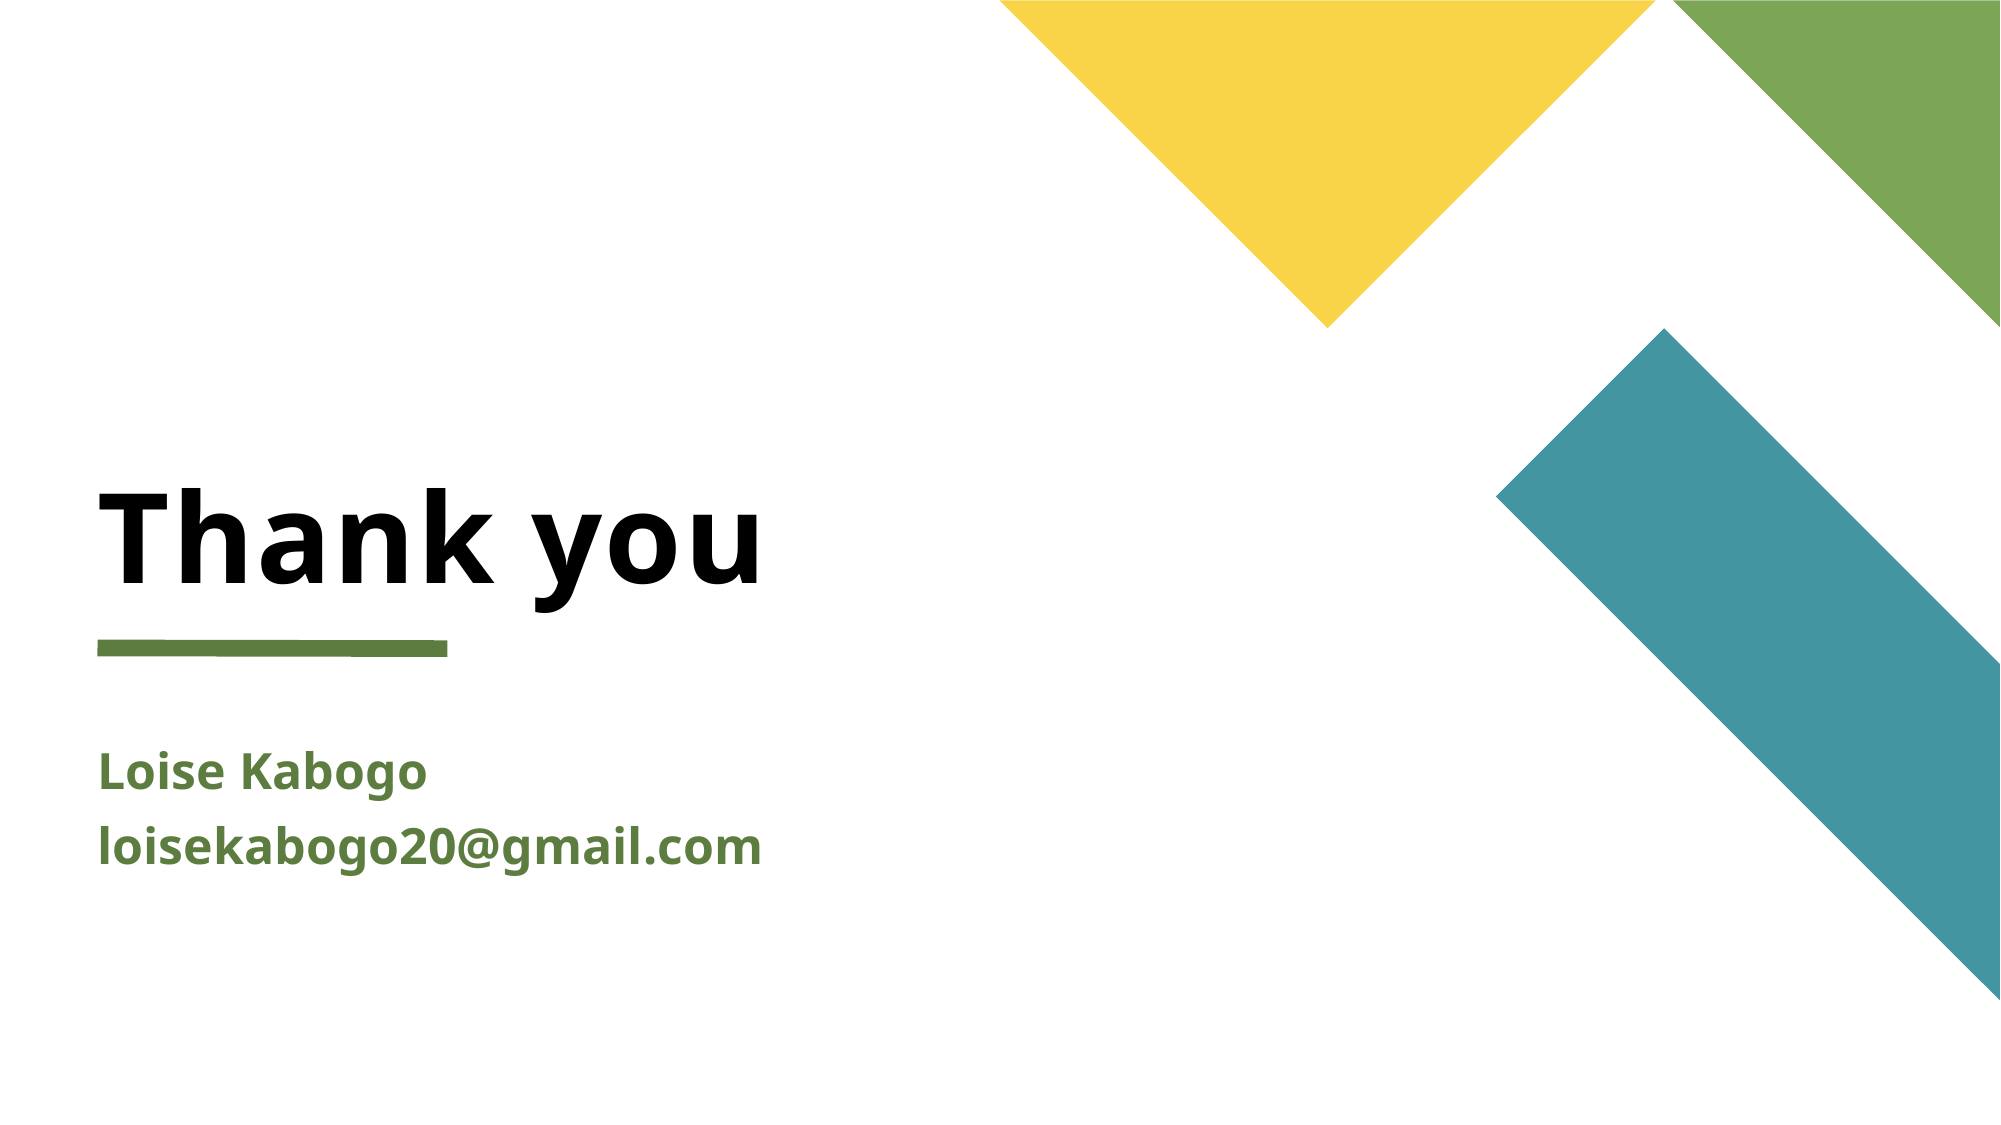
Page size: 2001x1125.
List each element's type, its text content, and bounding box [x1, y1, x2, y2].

list Loise Kabogo loisekabogo20@gmail.com [97, 746, 998, 1017]
title Thank you [97, 67, 998, 608]
